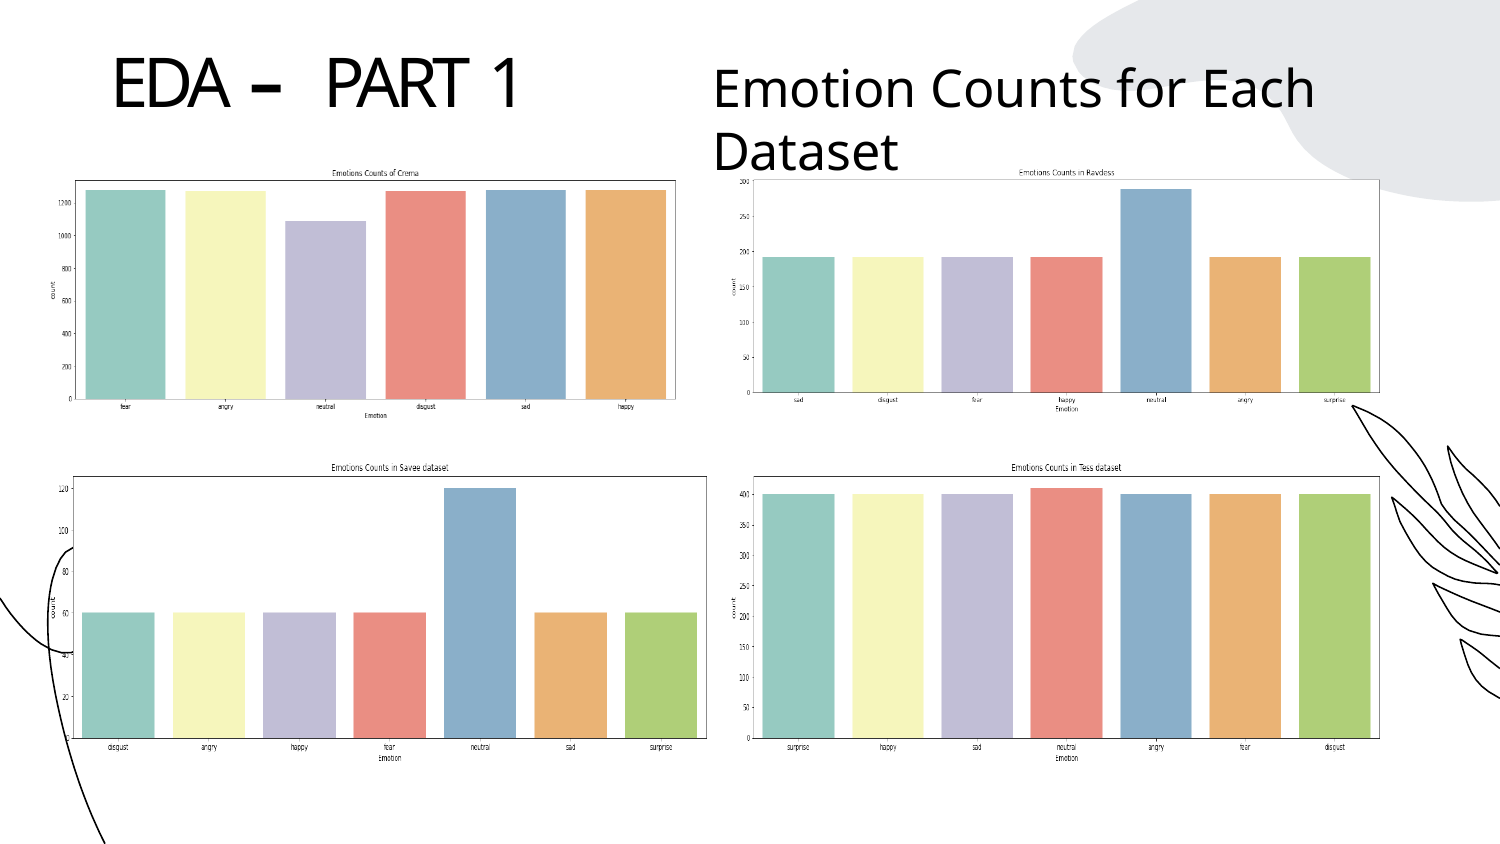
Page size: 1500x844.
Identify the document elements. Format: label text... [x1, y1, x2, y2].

picture [45, 457, 710, 768]
text_box Emotion Counts for Each Dataset [709, 53, 1345, 181]
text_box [727, 164, 1500, 768]
title EDA – PART 1 [107, 36, 551, 167]
picture [49, 168, 676, 418]
